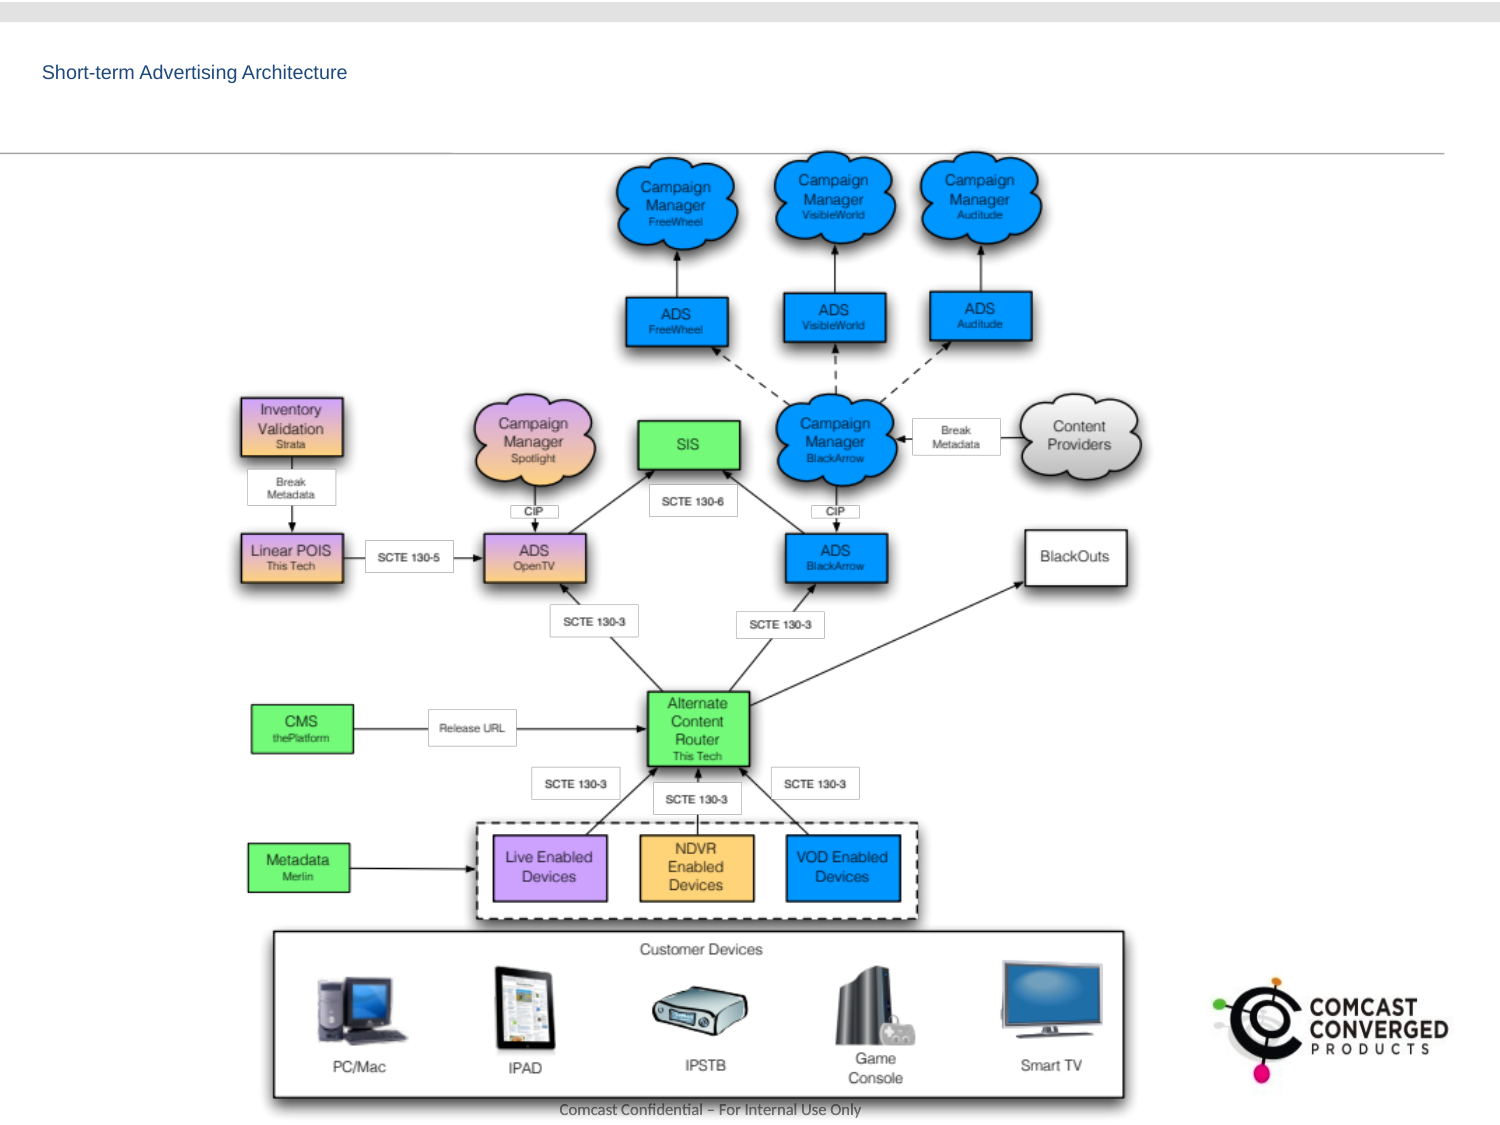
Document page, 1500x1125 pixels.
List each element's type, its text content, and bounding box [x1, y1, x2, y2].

picture [220, 135, 1164, 1121]
title Short-term Advertising Architecture [28, 56, 1451, 115]
picture [1206, 958, 1464, 1105]
